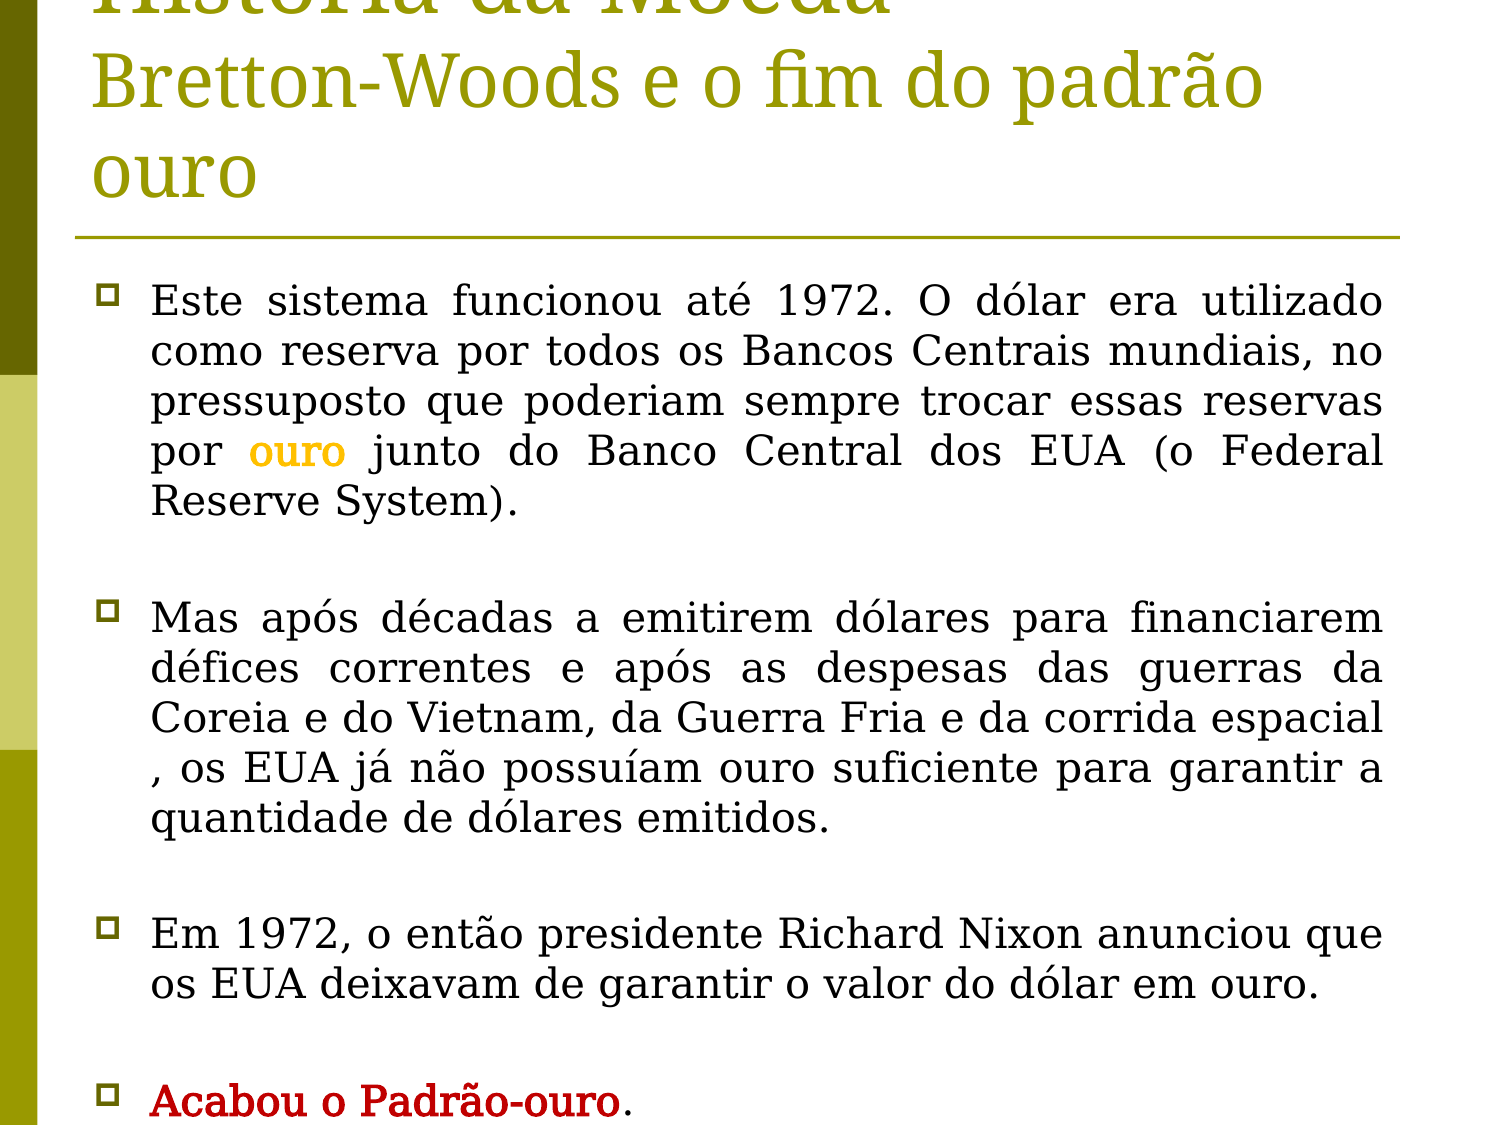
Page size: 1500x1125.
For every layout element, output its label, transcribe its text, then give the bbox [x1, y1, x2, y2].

list Este sistema funcionou até 1972. O dólar era utilizado como reserva por todos os Bancos Centrais mundiais, no pressuposto que poderiam sempre trocar essas reservas por ouro junto do Banco Central dos EUA (o Federal Reserve System). Mas após décadas a emitirem dólares para financiarem défices correntes e após as despesas das guerras da Coreia e do Vietnam, da Guerra Fria e da corrida espacial , os EUA já não possuíam ouro suficiente para garantir a quantidade de dólares emitidos. Em 1972, o então presidente Richard Nixon anunciou que os EUA deixavam de garantir o valor do dólar em ouro. Acabou o Padrão-ouro. [78, 266, 1400, 1107]
title História da Moeda – Bretton-Woods e o fim do padrão ouro [75, 45, 1400, 220]
